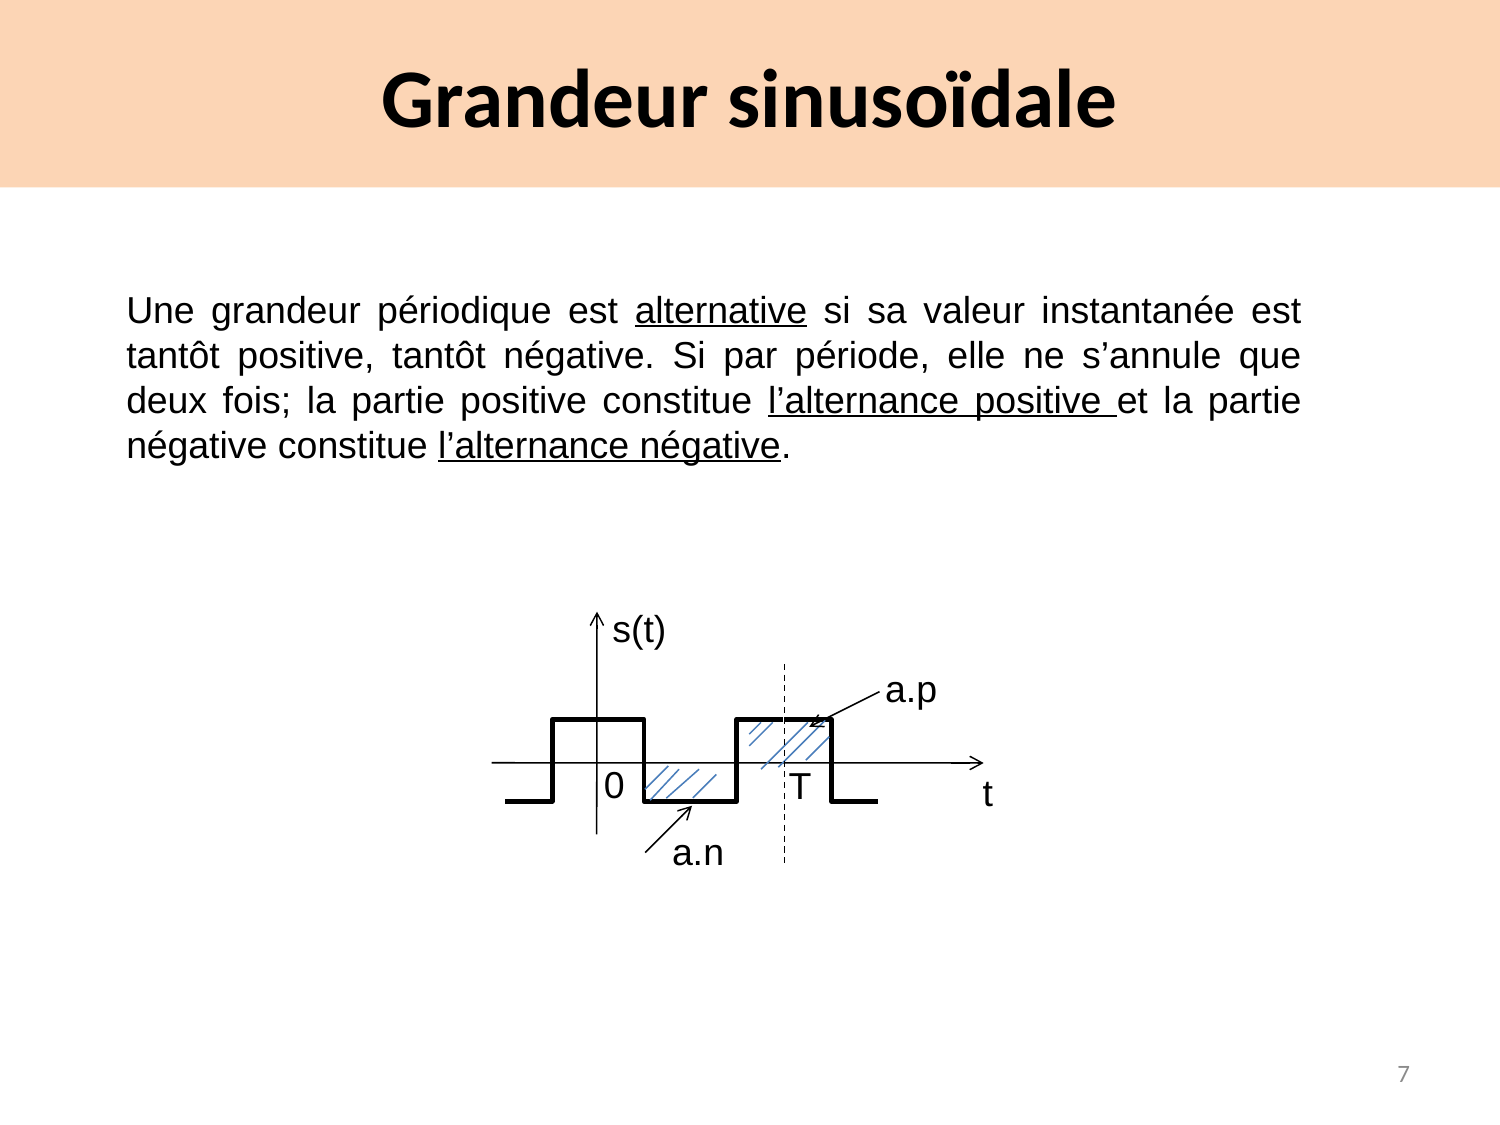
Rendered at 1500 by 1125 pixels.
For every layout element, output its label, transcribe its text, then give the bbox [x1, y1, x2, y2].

title Grandeur sinusoïdale [0, 0, 1500, 188]
slide_number 7 [1074, 1042, 1425, 1103]
text_box Une grandeur périodique est alternative si sa valeur instantanée est tantôt positive, tantôt négative. Si par période, elle ne s’annule que deux fois; la partie positive constitue l’alternance positive et la partie négative constitue l’alternance négative. [111, 278, 1317, 473]
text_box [491, 597, 1009, 882]
